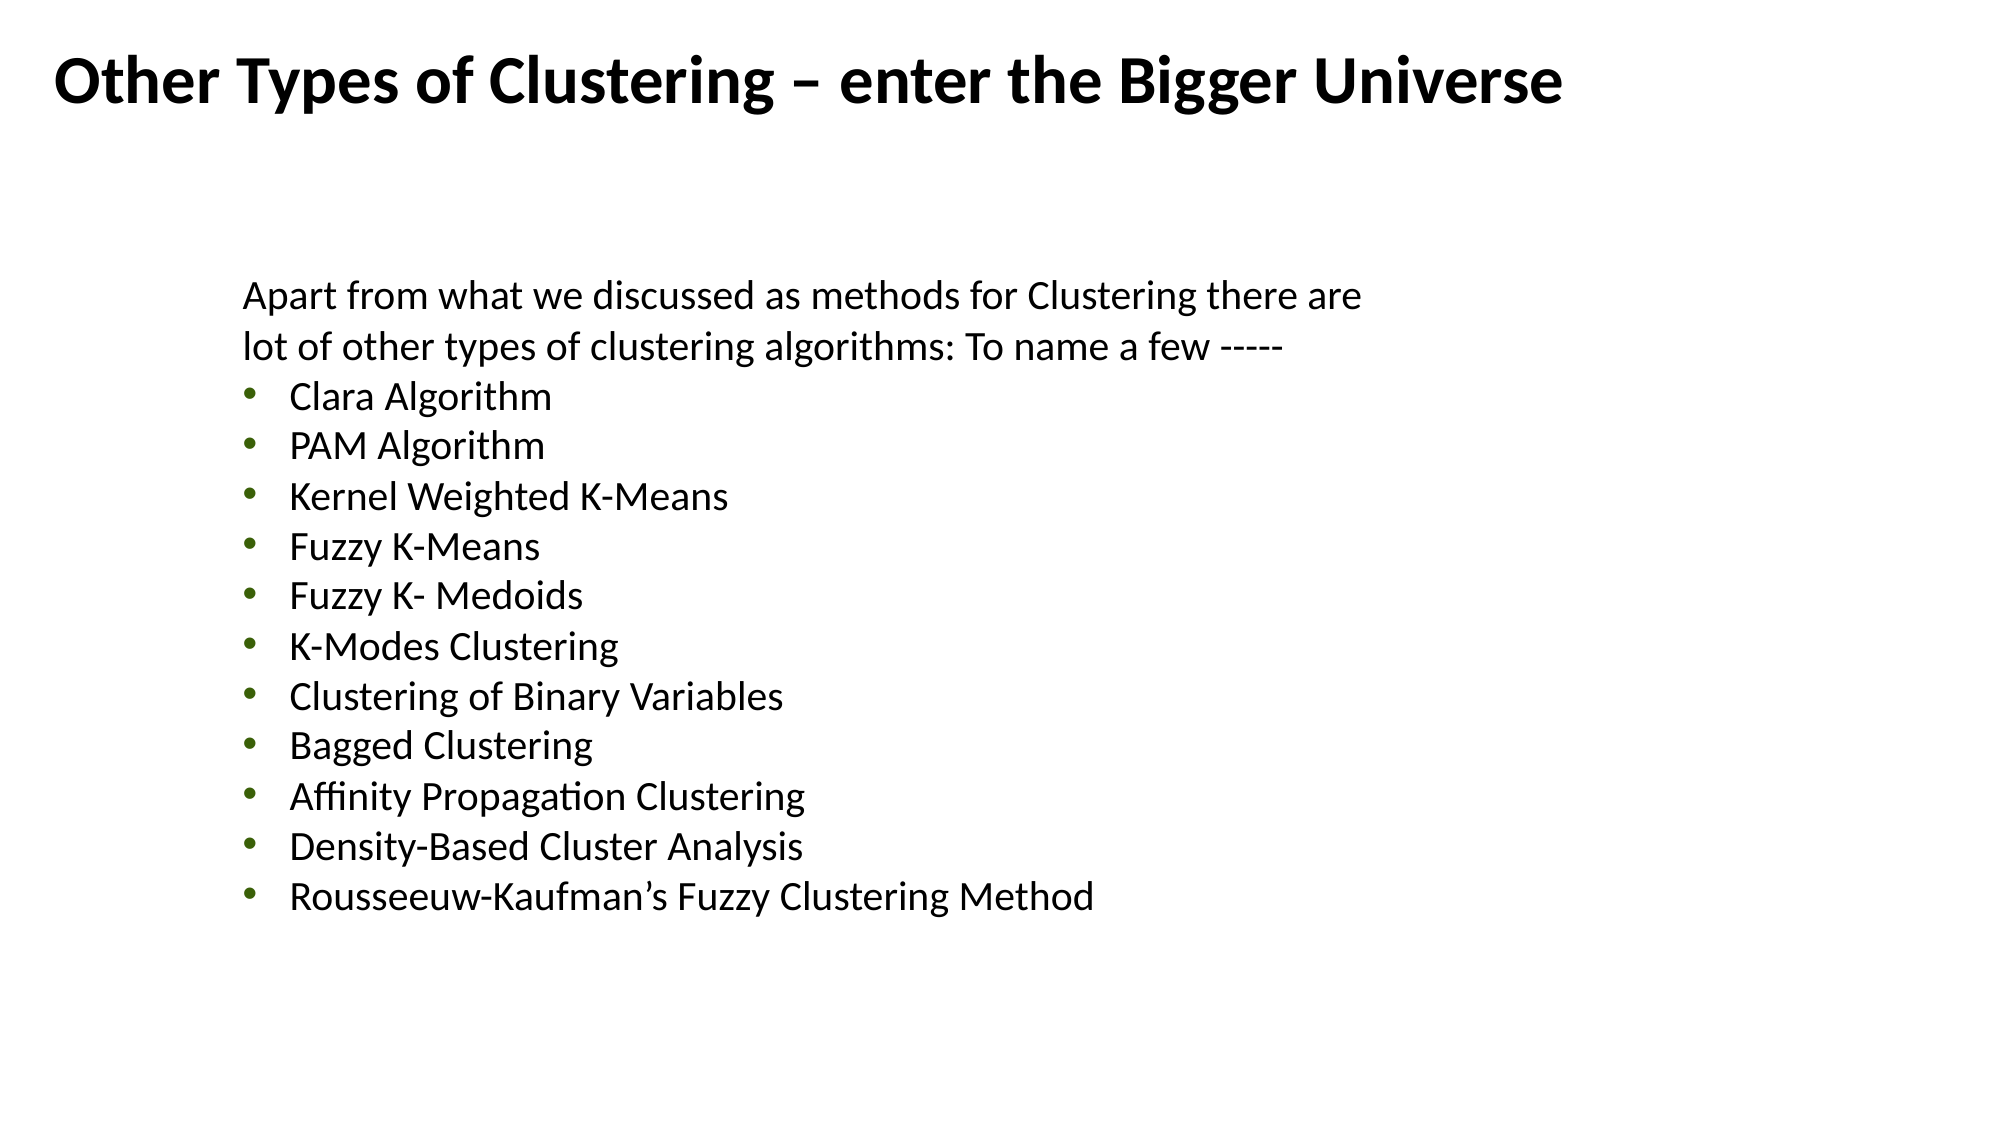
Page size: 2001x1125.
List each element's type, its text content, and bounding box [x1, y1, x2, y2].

title Other Types of Clustering – enter the Bigger Universe [39, 27, 1957, 135]
text_box Apart from what we discussed as methods for Clustering there are lot of other types of clustering algorithms: To name a few ----- Clara Algorithm PAM Algorithm Kernel Weighted K-Means Fuzzy K-Means Fuzzy K- Medoids K-Modes Clustering Clustering of Binary Variables Bagged Clustering Affinity Propagation Clustering Density-Based Cluster Analysis Rousseeuw-Kaufman’s Fuzzy Clustering Method [152, 260, 1401, 926]
